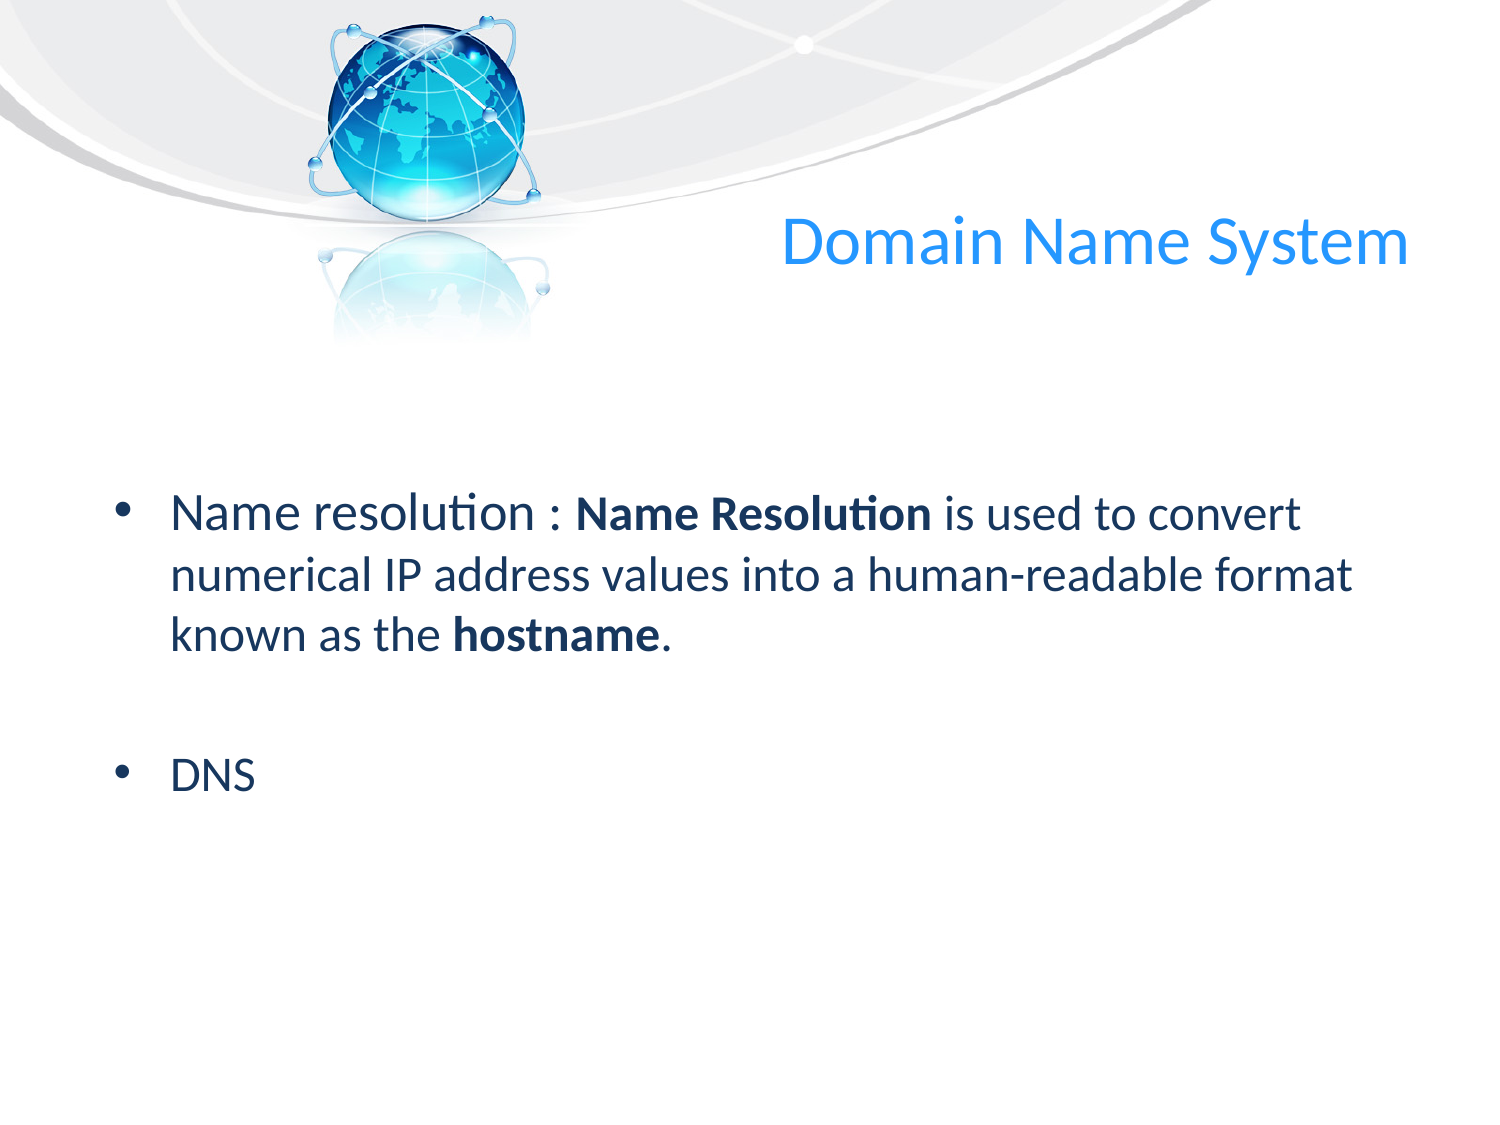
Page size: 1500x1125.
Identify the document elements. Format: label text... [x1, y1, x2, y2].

picture [0, 0, 1500, 1125]
list Name resolution : Name Resolution is used to convert numerical IP address values into a human-readable format known as the hostname. DNS [98, 311, 1427, 1039]
title Domain Name System [98, 186, 1427, 287]
